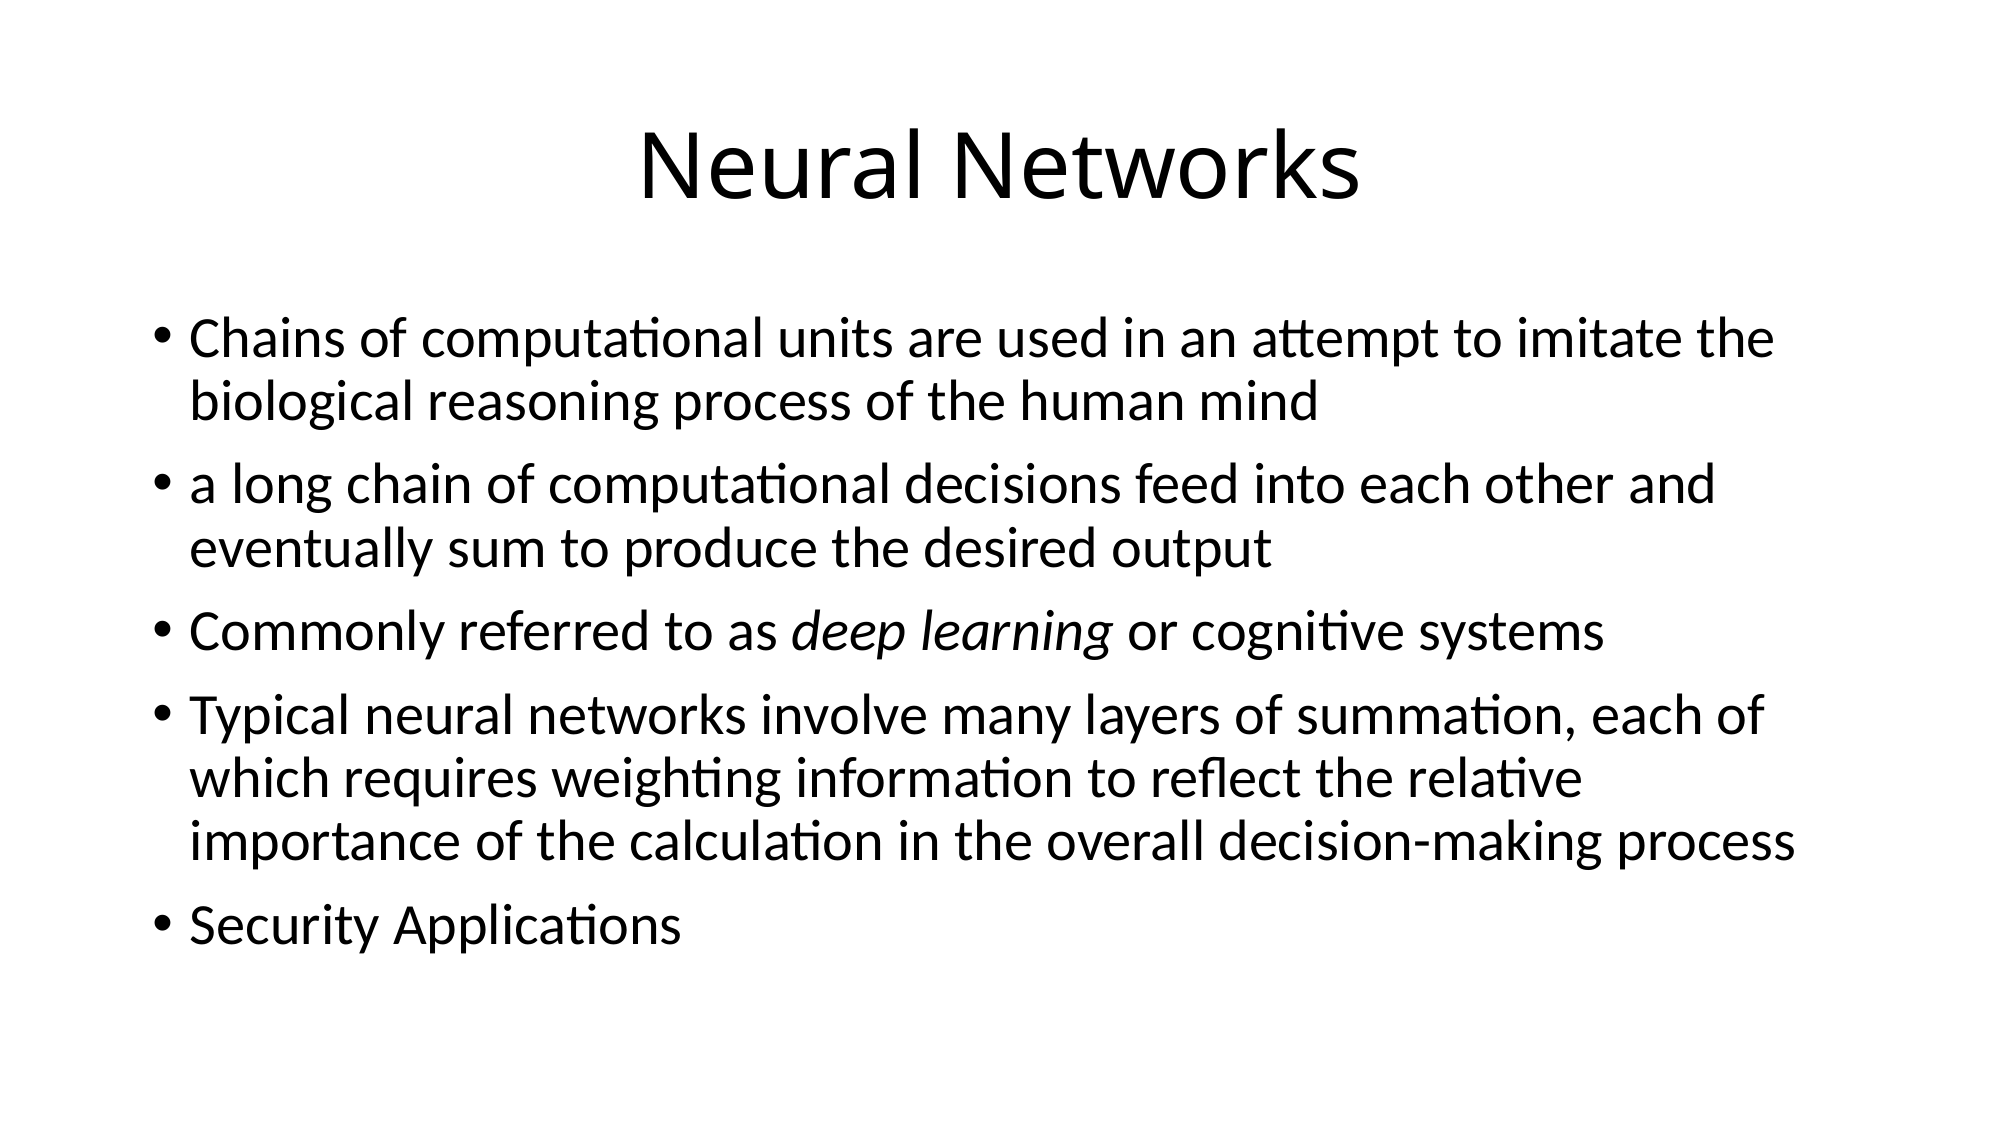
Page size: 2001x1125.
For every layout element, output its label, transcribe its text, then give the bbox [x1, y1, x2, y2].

title Neural Networks [137, 59, 1863, 278]
list Chains of computational units are used in an attempt to imitate the biological reasoning process of the human mind a long chain of computational decisions feed into each other and eventually sum to produce the desired output Commonly referred to as deep learning or cognitive systems Typical neural networks involve many layers of summation, each of which requires weighting information to reflect the relative importance of the calculation in the overall decision-making process Security Applications [137, 299, 1863, 1014]
